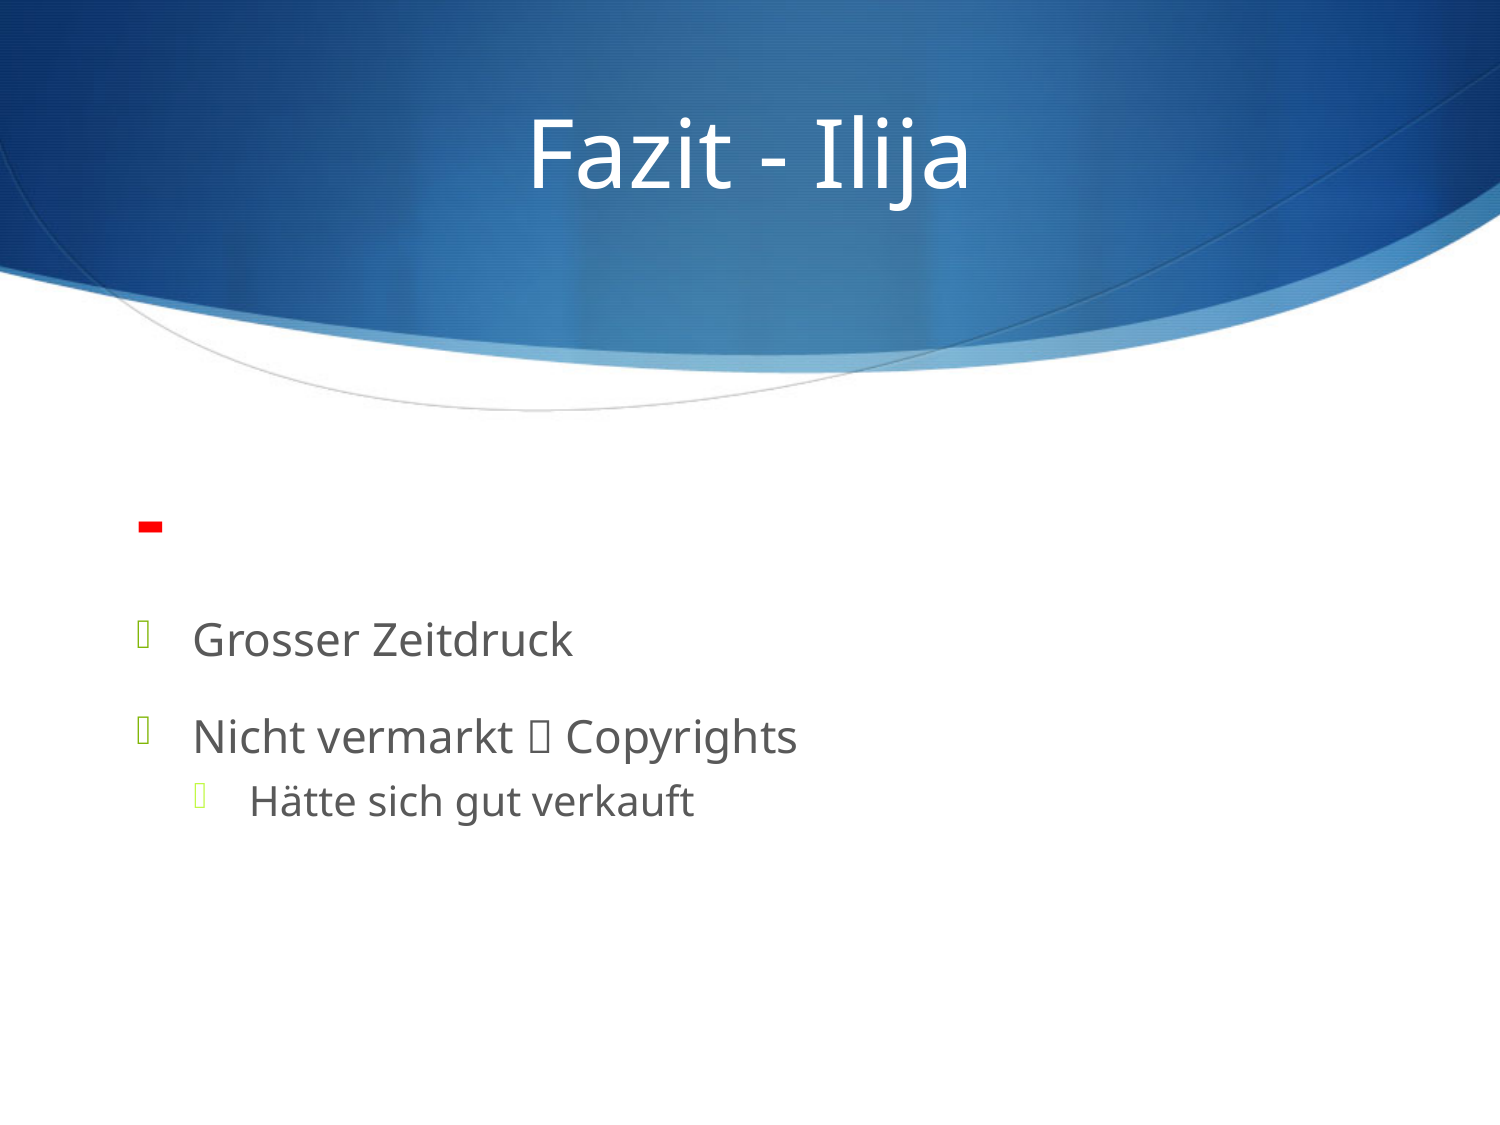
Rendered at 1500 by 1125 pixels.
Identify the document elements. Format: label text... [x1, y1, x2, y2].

picture [0, 0, 1500, 1125]
list - Grosser Zeitdruck Nicht vermarkt  Copyrights Hätte sich gut verkauft [121, 454, 1379, 991]
title Fazit - Ilija [75, 56, 1425, 245]
